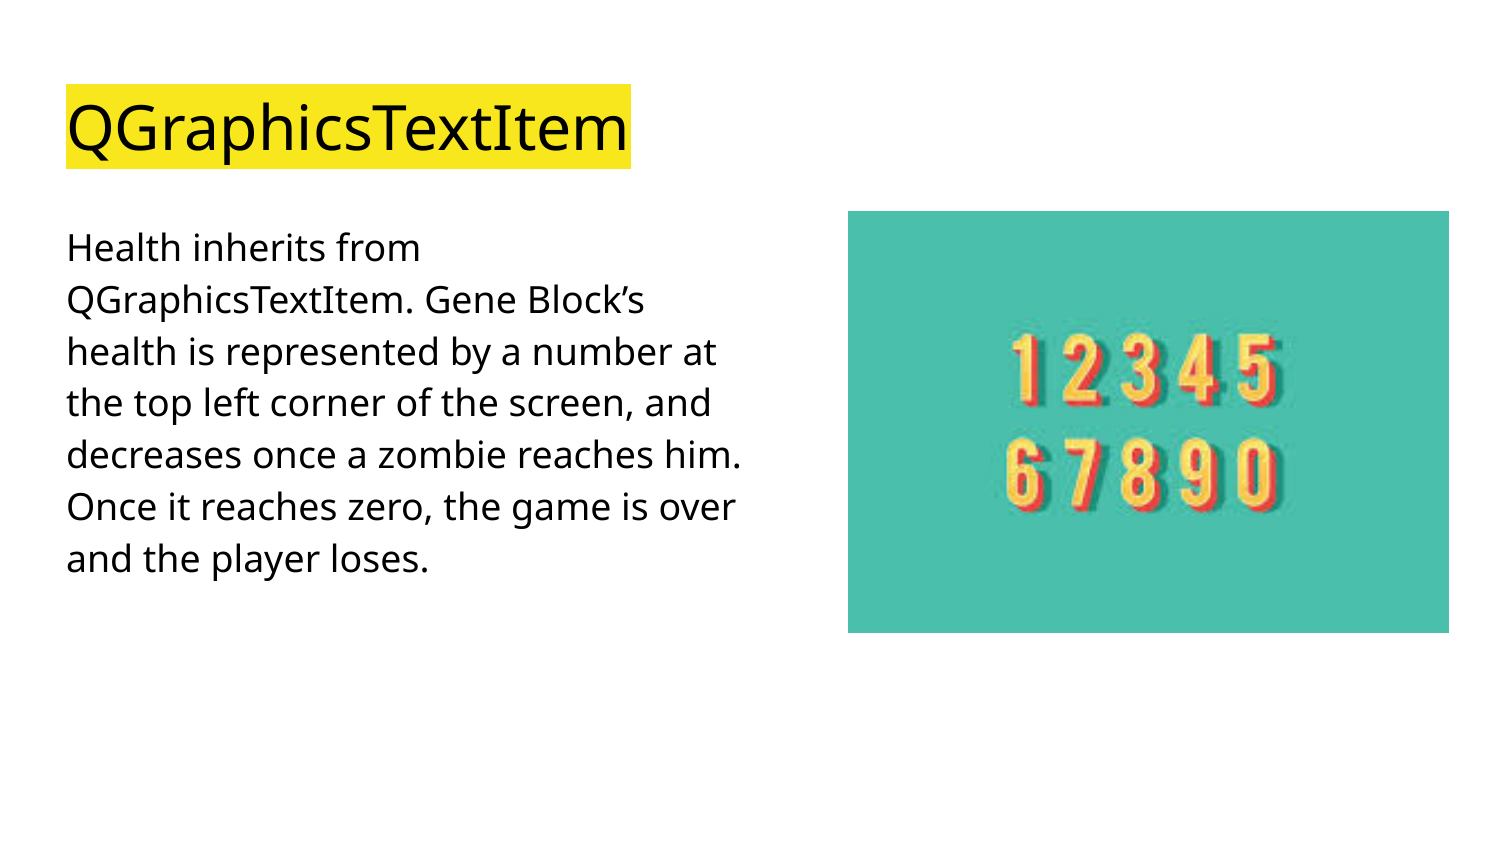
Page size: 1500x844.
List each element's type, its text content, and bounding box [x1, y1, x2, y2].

title QGraphicsTextItem [51, 72, 1449, 167]
list Health inherits from QGraphicsTextItem. Gene Block’s health is represented by a number at the top left corner of the screen, and decreases once a zombie reaches him. Once it reaches zero, the game is over and the player loses. [51, 202, 766, 750]
picture [848, 211, 1450, 633]
